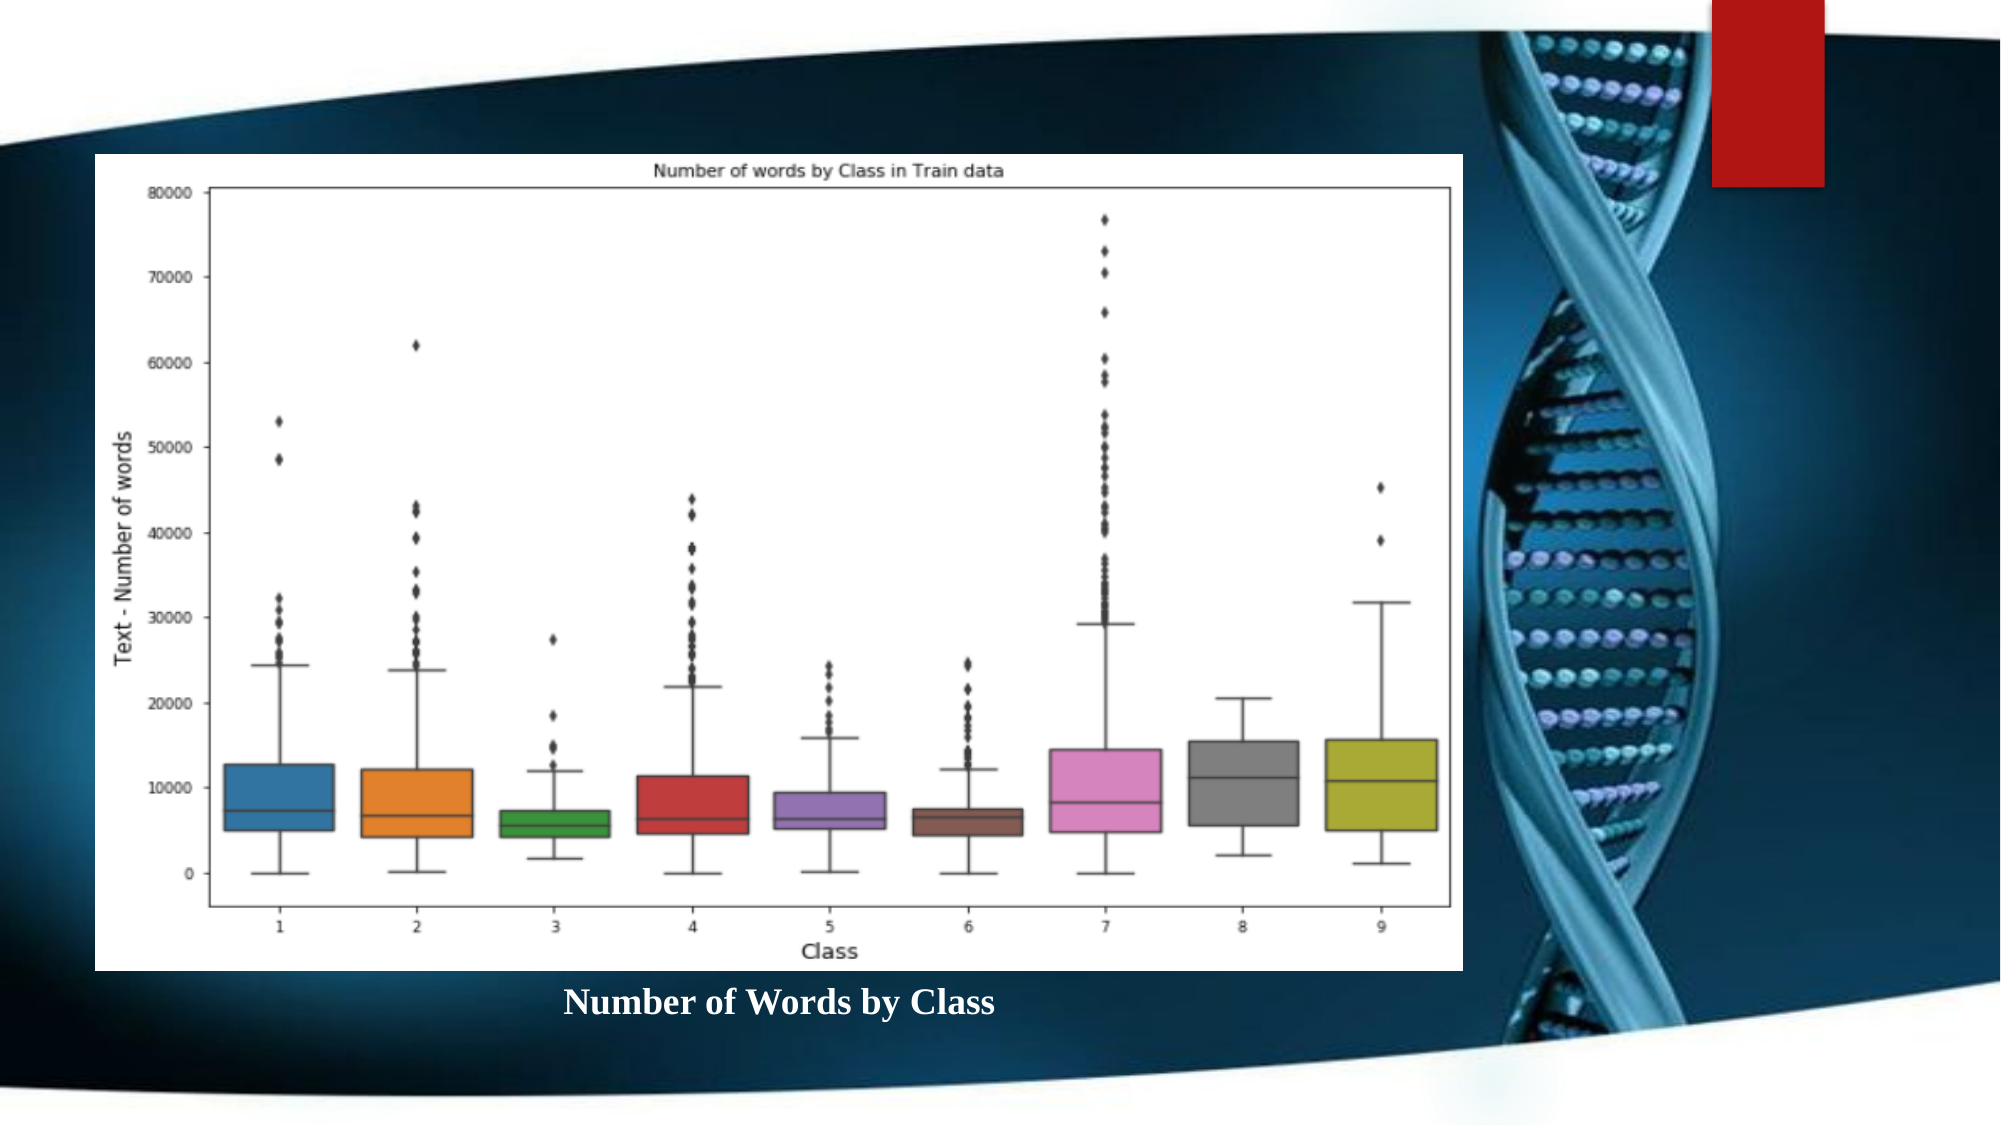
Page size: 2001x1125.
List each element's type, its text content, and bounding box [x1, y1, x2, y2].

text_box Number of Words by Class [95, 979, 1463, 1030]
picture [0, 0, 2001, 1125]
